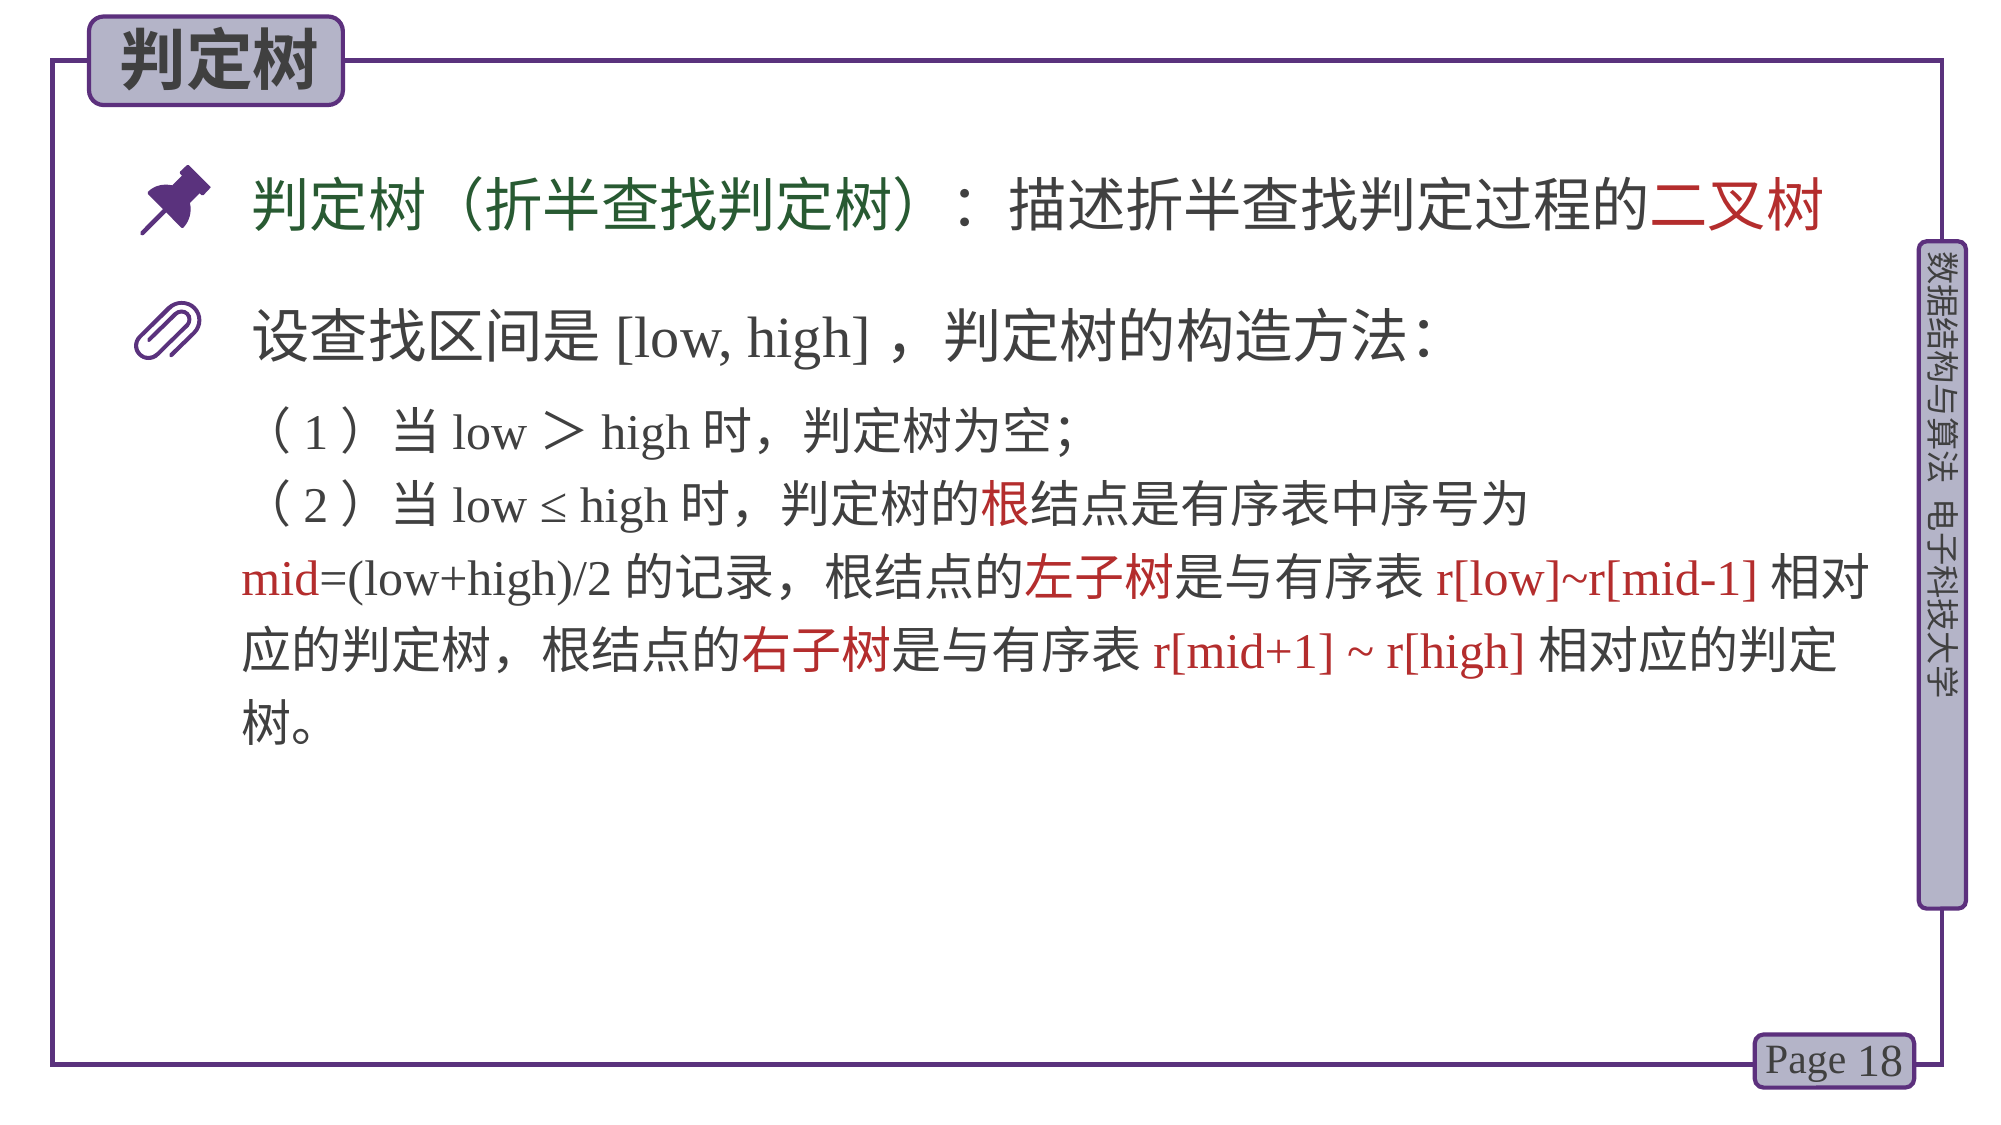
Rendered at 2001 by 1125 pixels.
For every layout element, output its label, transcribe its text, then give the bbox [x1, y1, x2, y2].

text_box 判定树（折半查找判定树）：描述折半查找判定过程的二叉树 [236, 160, 1923, 246]
text_box 判定树 [104, 10, 353, 105]
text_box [132, 292, 1923, 378]
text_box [139, 164, 211, 236]
text_box （1）当low＞high时，判定树为空； （2）当low ≤ high时，判定树的根结点是有序表中序号为mid=(low+high)/2的记录，根结点的左子树是与有序表r[low]~r[mid-1]相对应的判定树，根结点的右子树是与有序表r[mid+1] ~ r[high]相对应的判定树。 [226, 379, 1900, 759]
text_box [87, 15, 334, 107]
